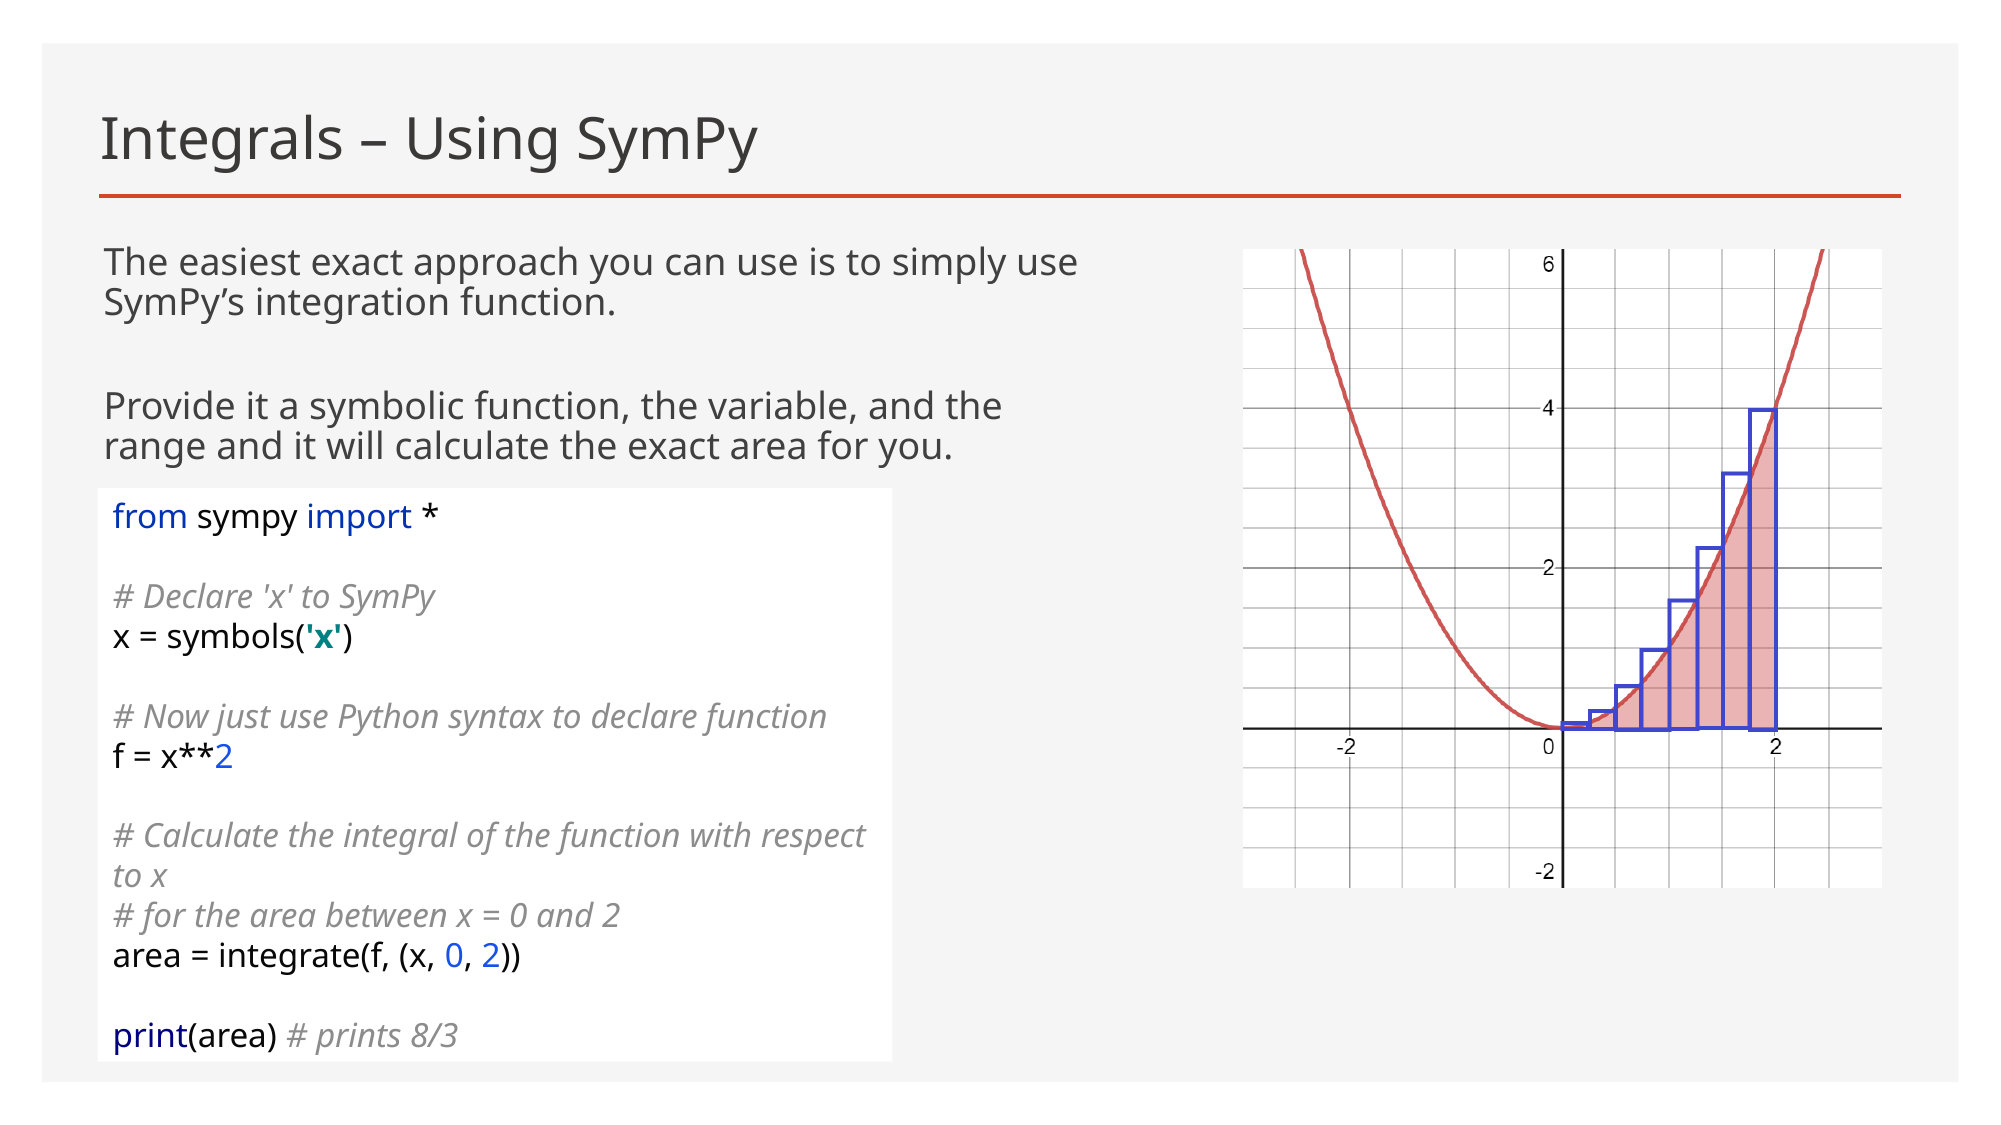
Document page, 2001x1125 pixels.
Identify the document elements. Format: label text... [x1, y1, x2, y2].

text_box from sympy import * # Declare 'x' to SymPy x = symbols('x') # Now just use Python syntax to declare function f = x**2 # Calculate the integral of the function with respect to x # for the area between x = 0 and 2 area = integrate(f, (x, 0, 2)) print(area) # prints 8/3 [97, 487, 893, 1062]
title Integrals – Using SymPy [85, 73, 1214, 179]
list The easiest exact approach you can use is to simply use SymPy’s integration function. Provide it a symbolic function, the variable, and the range and it will calculate the exact area for you. [88, 235, 1120, 888]
picture [1243, 249, 1882, 888]
